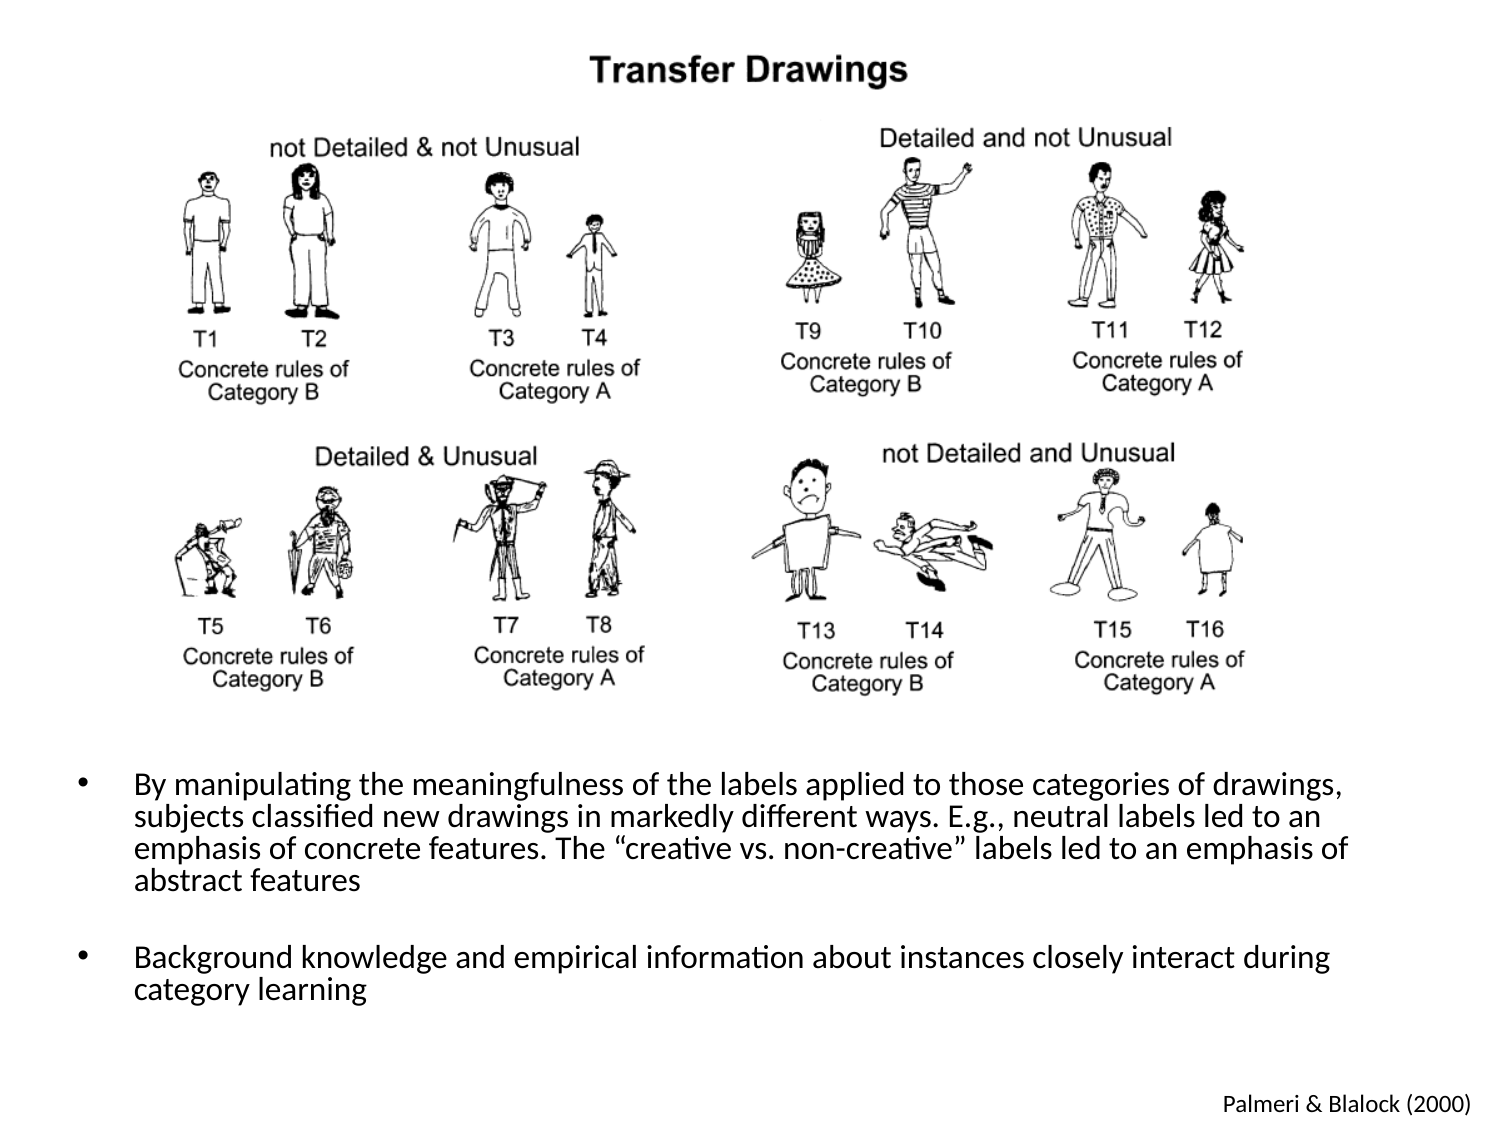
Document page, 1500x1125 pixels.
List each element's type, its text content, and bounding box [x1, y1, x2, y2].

text_box Palmeri & Blalock (2000) [1208, 1079, 1488, 1125]
picture [137, 37, 1293, 737]
list By manipulating the meaningfulness of the labels applied to those categories of drawings, subjects classified new drawings in markedly different ways. E.g., neutral labels led to an emphasis of concrete features. The “creative vs. non-creative” labels led to an emphasis of abstract features Background knowledge and empirical information about instances closely interact during category learning [62, 762, 1413, 1043]
